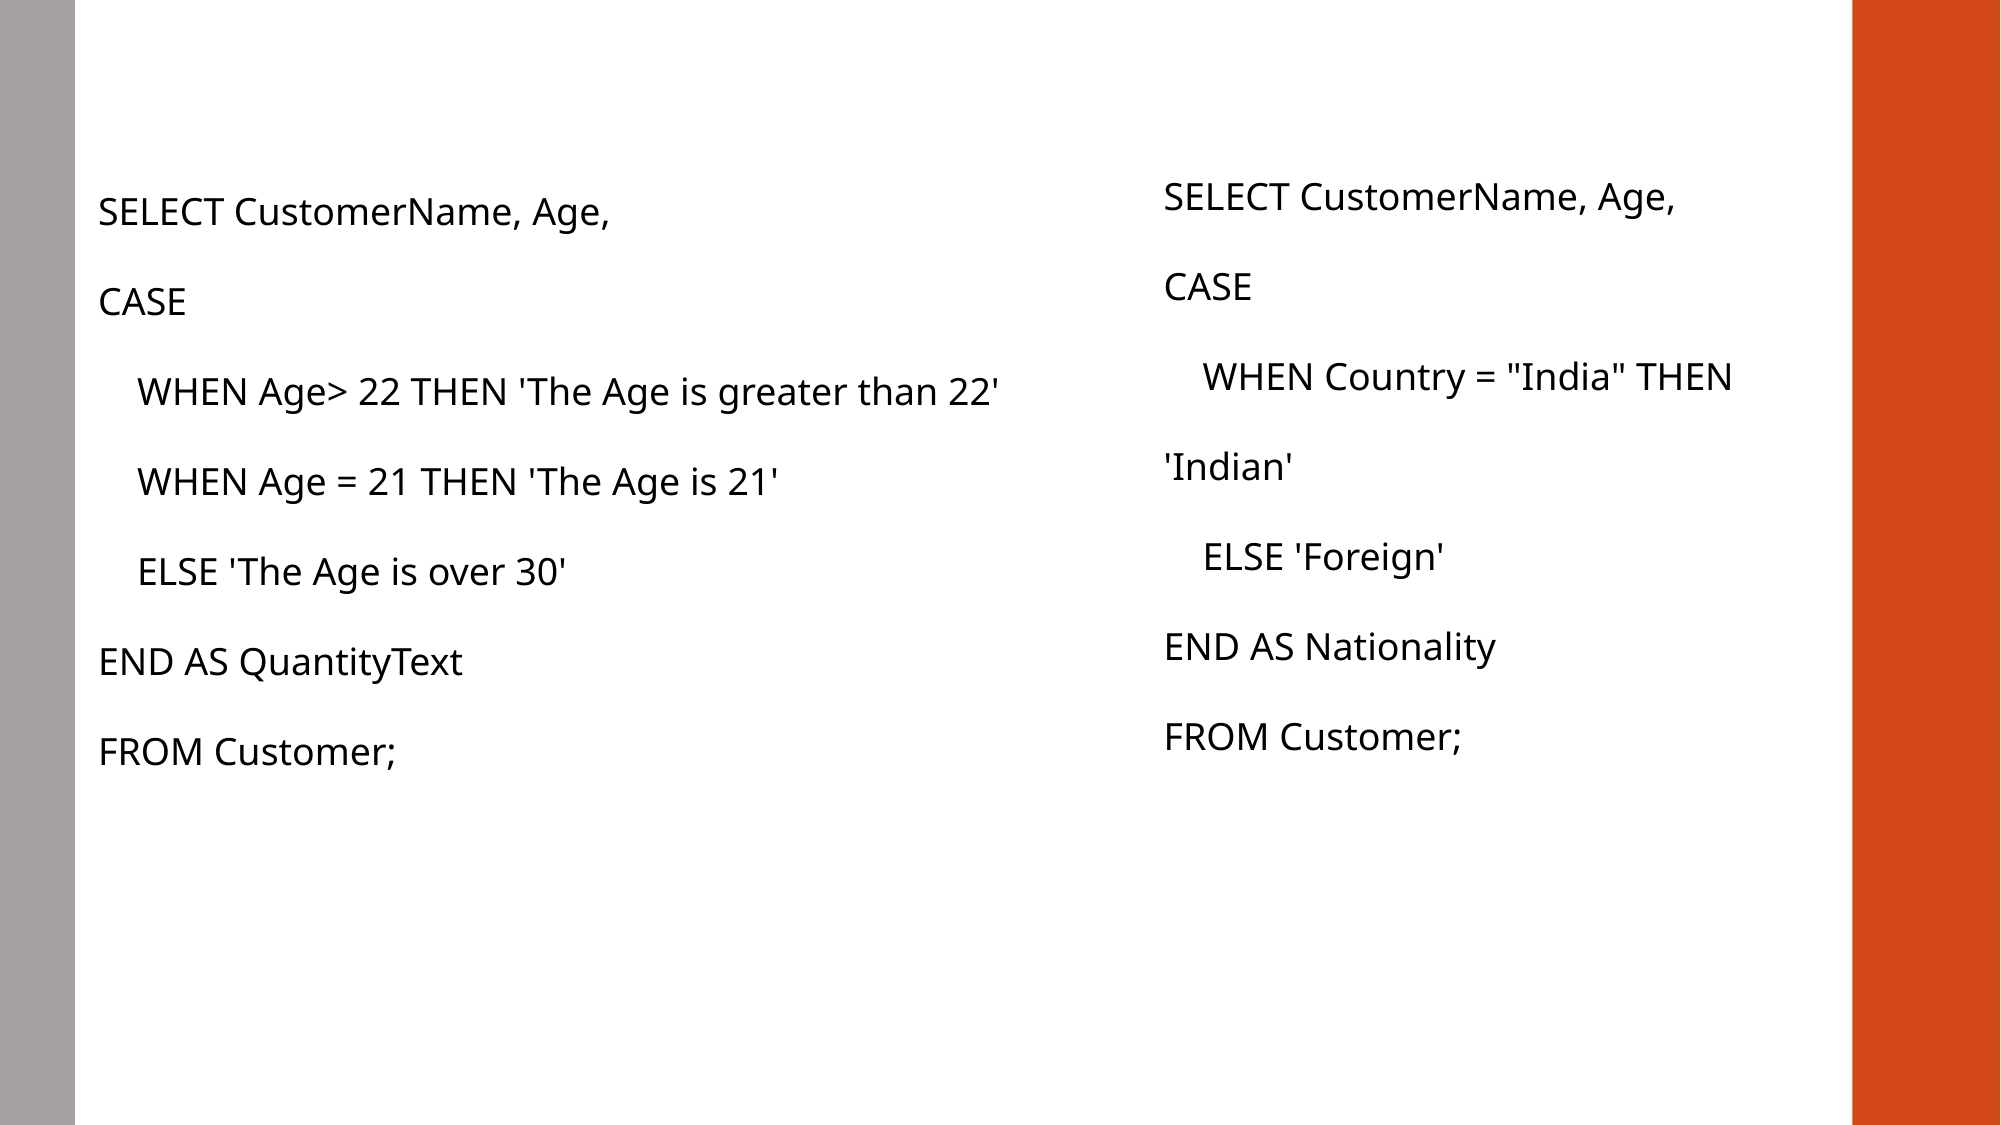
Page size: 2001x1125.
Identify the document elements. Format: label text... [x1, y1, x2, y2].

text_box SELECT CustomerName, Age, CASE WHEN Age> 22 THEN 'The Age is greater than 22' WHEN Age = 21 THEN 'The Age is 21' ELSE 'The Age is over 30' END AS QuantityText FROM Customer; [83, 135, 1085, 781]
text_box SELECT CustomerName, Age, CASE WHEN Country = "India" THEN 'Indian' ELSE 'Foreign' END AS Nationality FROM Customer; [1148, 120, 1867, 766]
